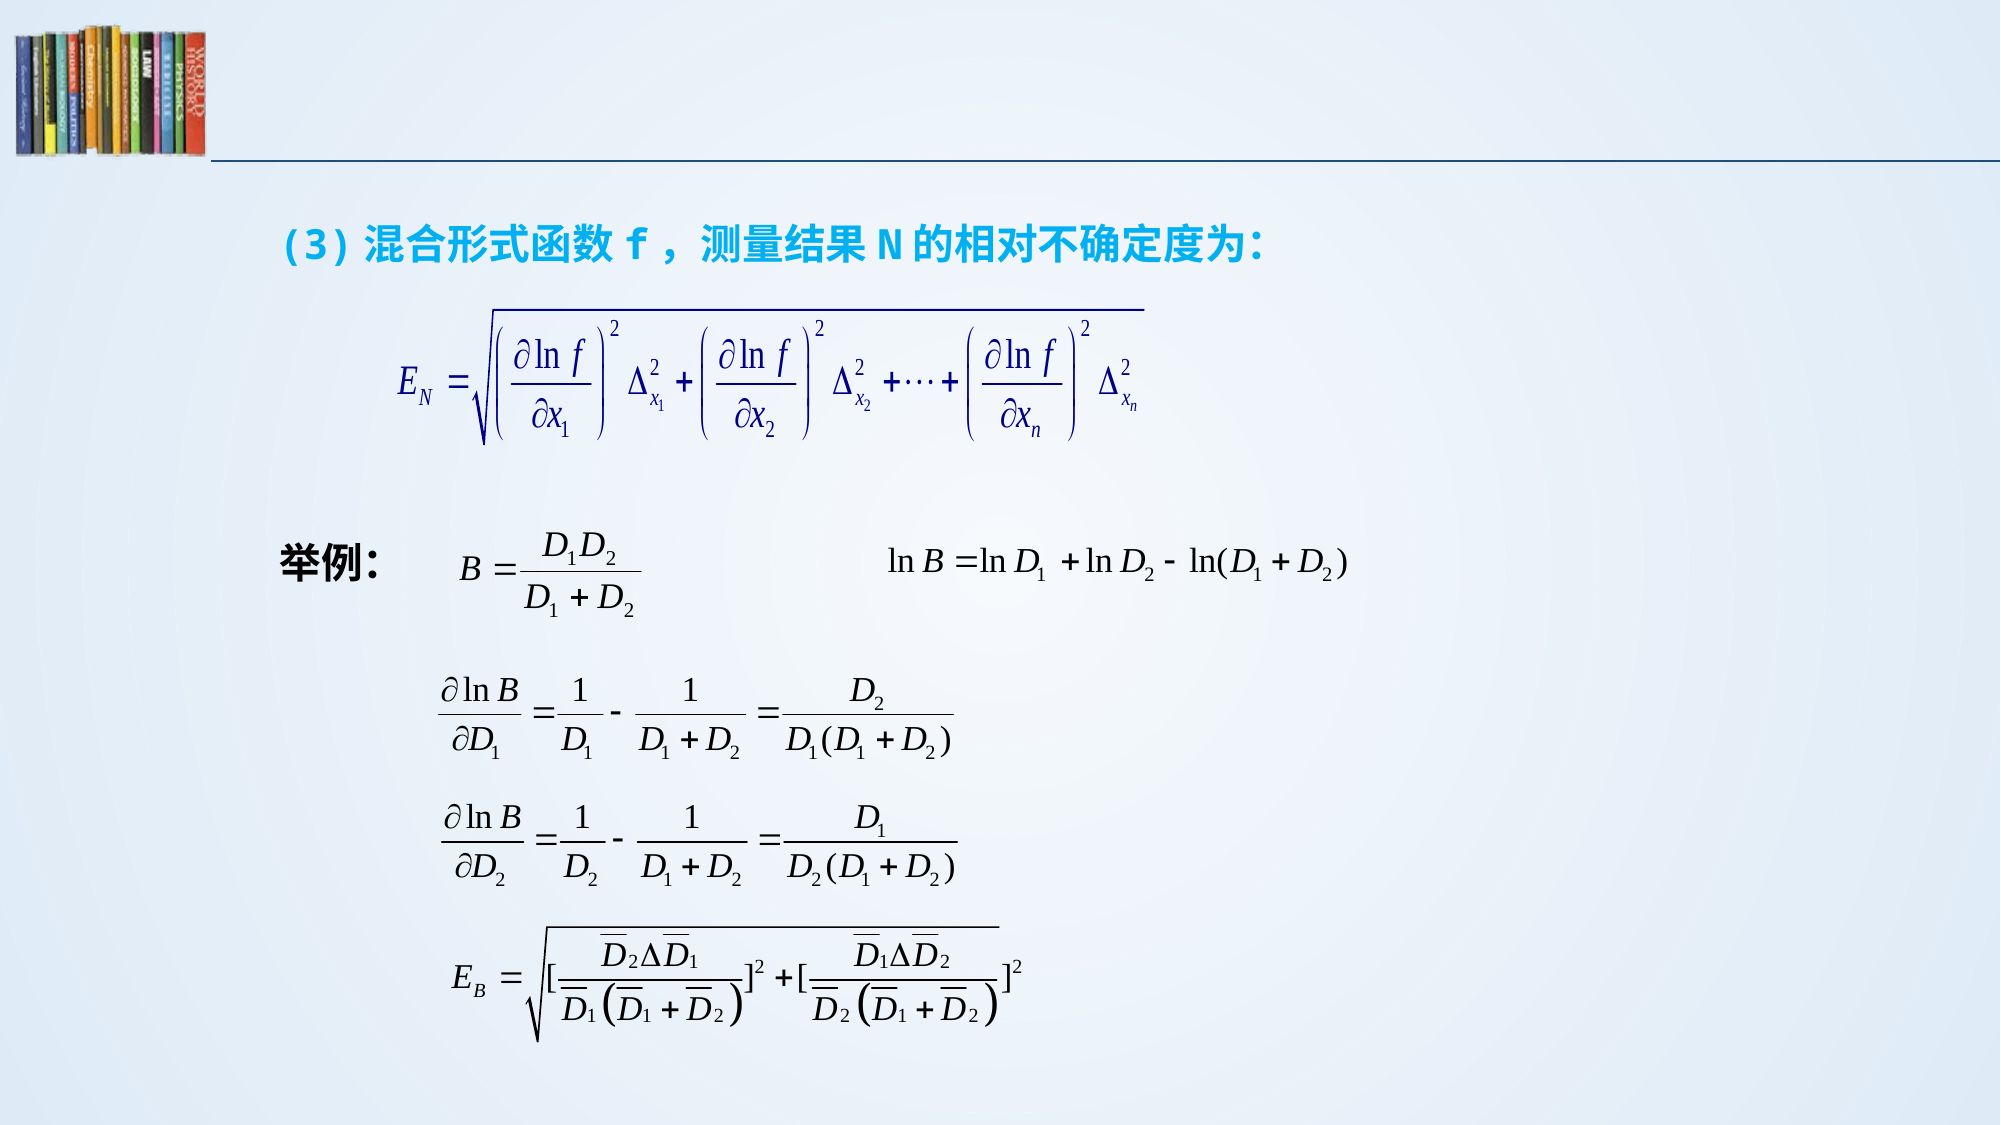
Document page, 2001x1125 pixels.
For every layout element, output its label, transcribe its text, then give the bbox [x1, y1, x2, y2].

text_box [391, 300, 1152, 454]
picture [6, 0, 217, 190]
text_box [435, 795, 965, 895]
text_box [432, 667, 962, 767]
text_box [452, 520, 647, 626]
text_box 举例： [264, 529, 420, 595]
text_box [445, 919, 1028, 1050]
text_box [882, 534, 1353, 591]
text_box (3)混合形式函数f，测量结果N的相对不确定度为： [263, 210, 1560, 296]
